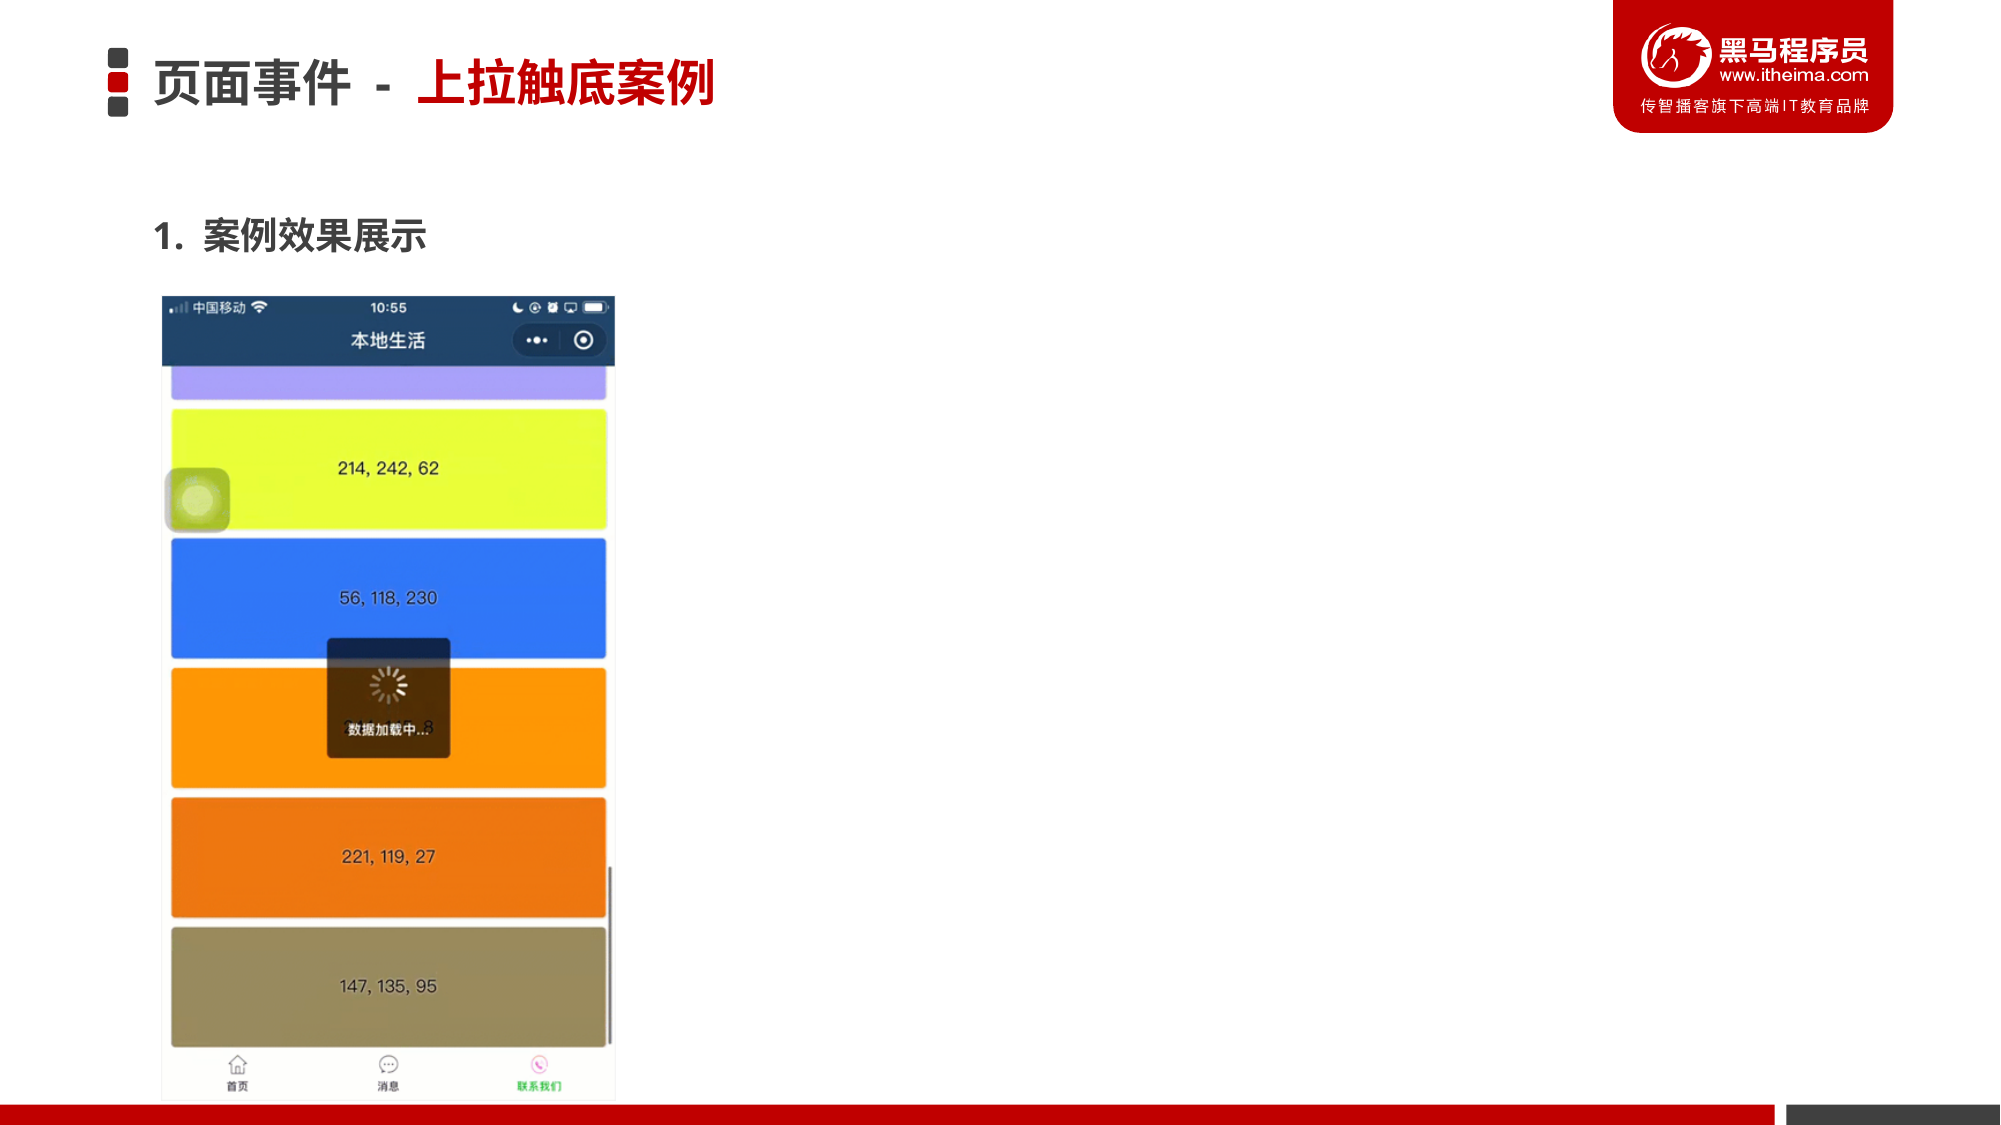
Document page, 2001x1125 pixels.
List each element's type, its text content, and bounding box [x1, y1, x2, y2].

list 1. 案例效果展示 [137, 192, 1753, 277]
picture [160, 295, 617, 1102]
title 页面事件 - 上拉触底案例 [137, 38, 1577, 124]
picture [1616, 11, 1894, 125]
